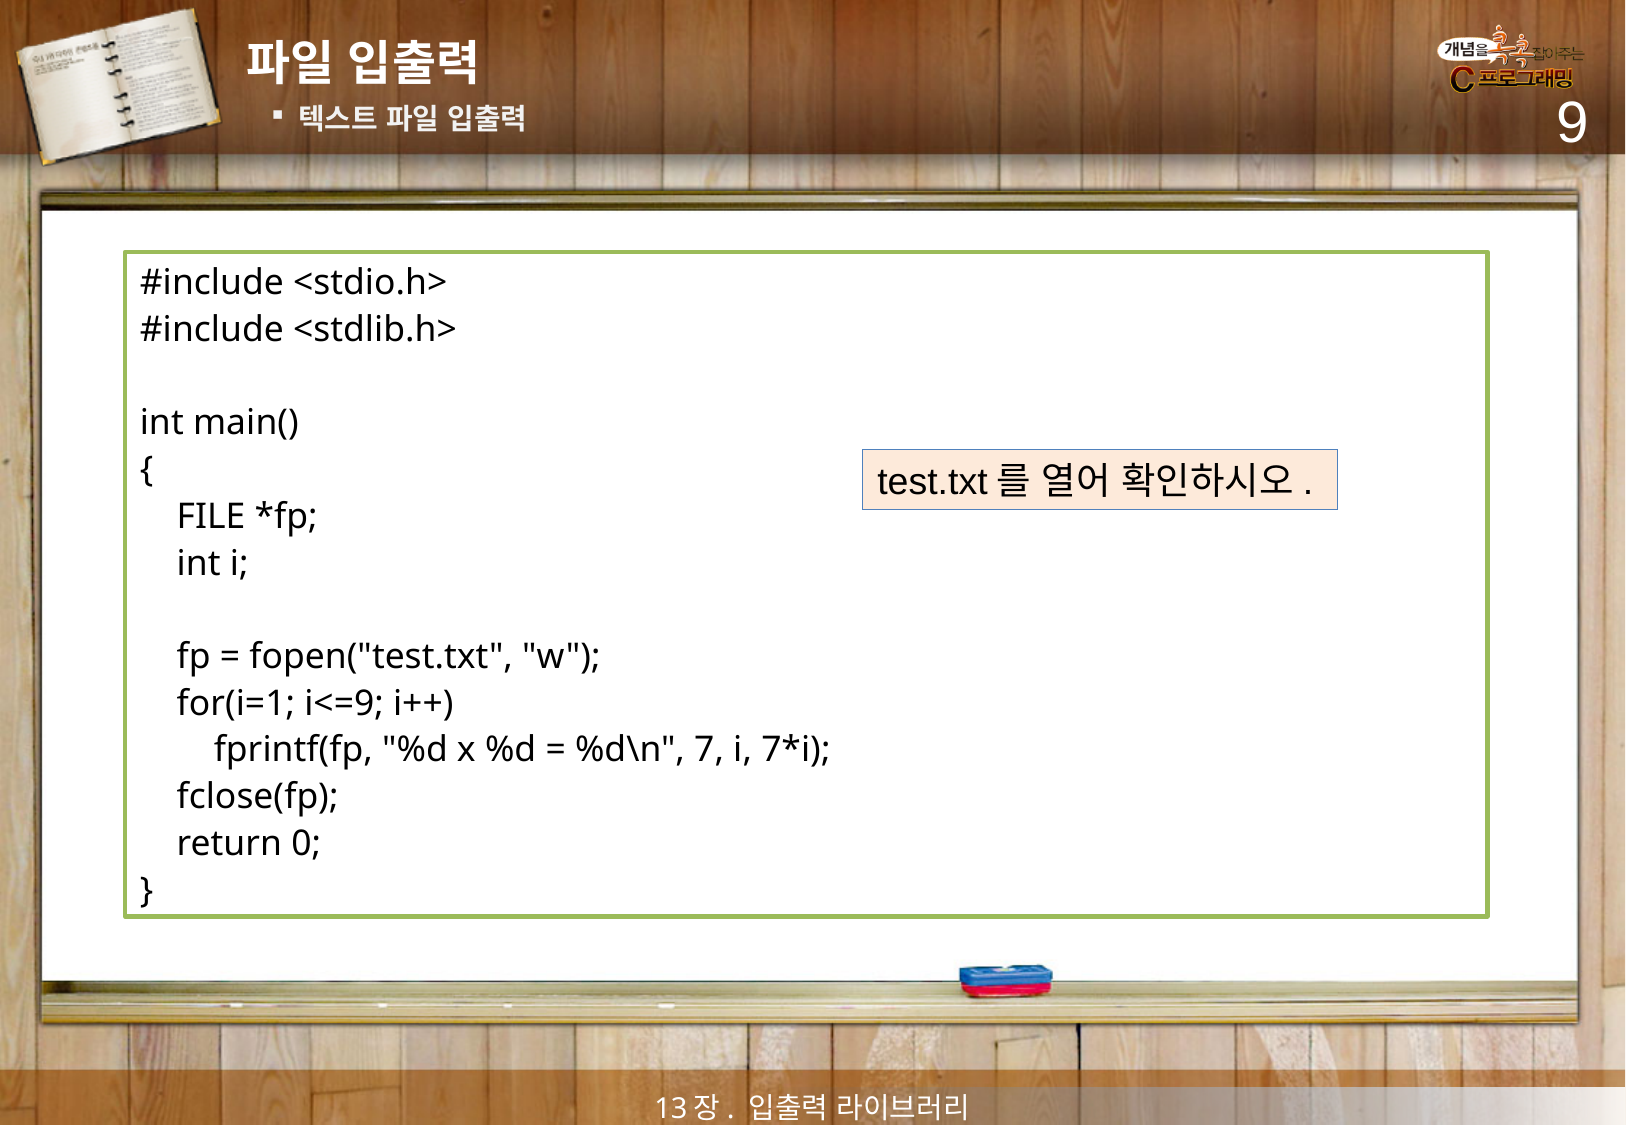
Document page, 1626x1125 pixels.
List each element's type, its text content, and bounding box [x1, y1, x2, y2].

list [48, 211, 1564, 1001]
text_box #include <stdio.h> #include <stdlib.h> int main() { FILE *fp; int i; fp = fopen("test.txt", "w"); for(i=1; i<=9; i++) fprintf(fp, "%d x %d = %d\n", 7, i, 7*i); fclose(fp); return 0; } [123, 250, 1490, 919]
title 파일 입출력 [230, 24, 1237, 101]
slide_number 9 [1224, 99, 1605, 138]
text_box test.txt를 열어 확인하시오. [862, 449, 1338, 510]
list 텍스트 파일 입출력 [255, 101, 838, 144]
picture [0, 0, 1626, 1125]
list 13장. 입출력 라이브러리 [587, 1081, 1038, 1125]
